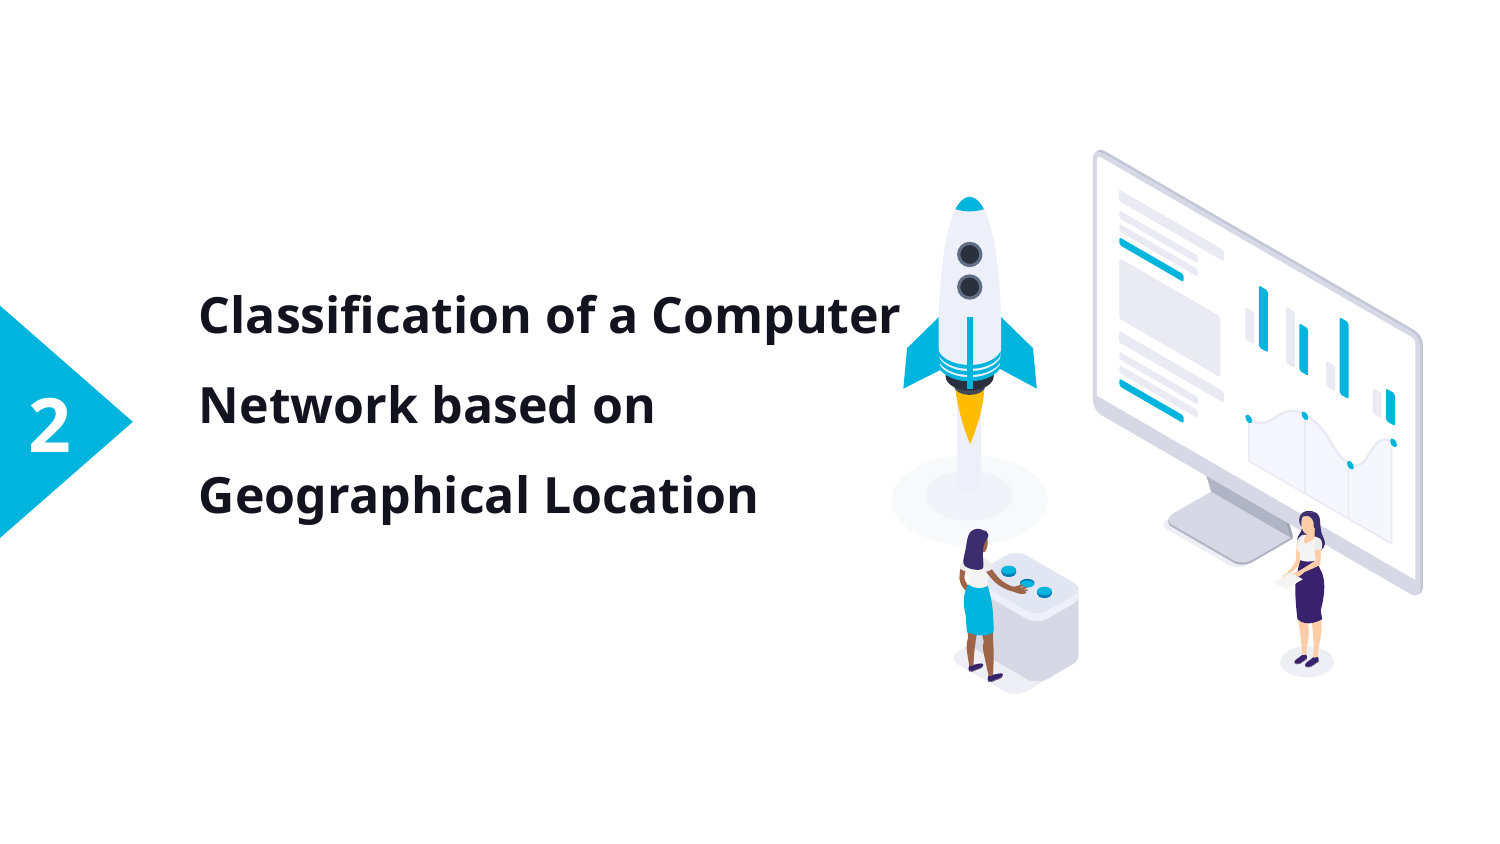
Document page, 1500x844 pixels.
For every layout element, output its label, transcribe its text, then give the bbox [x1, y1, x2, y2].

text_box 2 [0, 306, 100, 540]
title Classification of a Computer Network based on Geographical Location [178, 333, 886, 524]
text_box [891, 149, 1424, 695]
